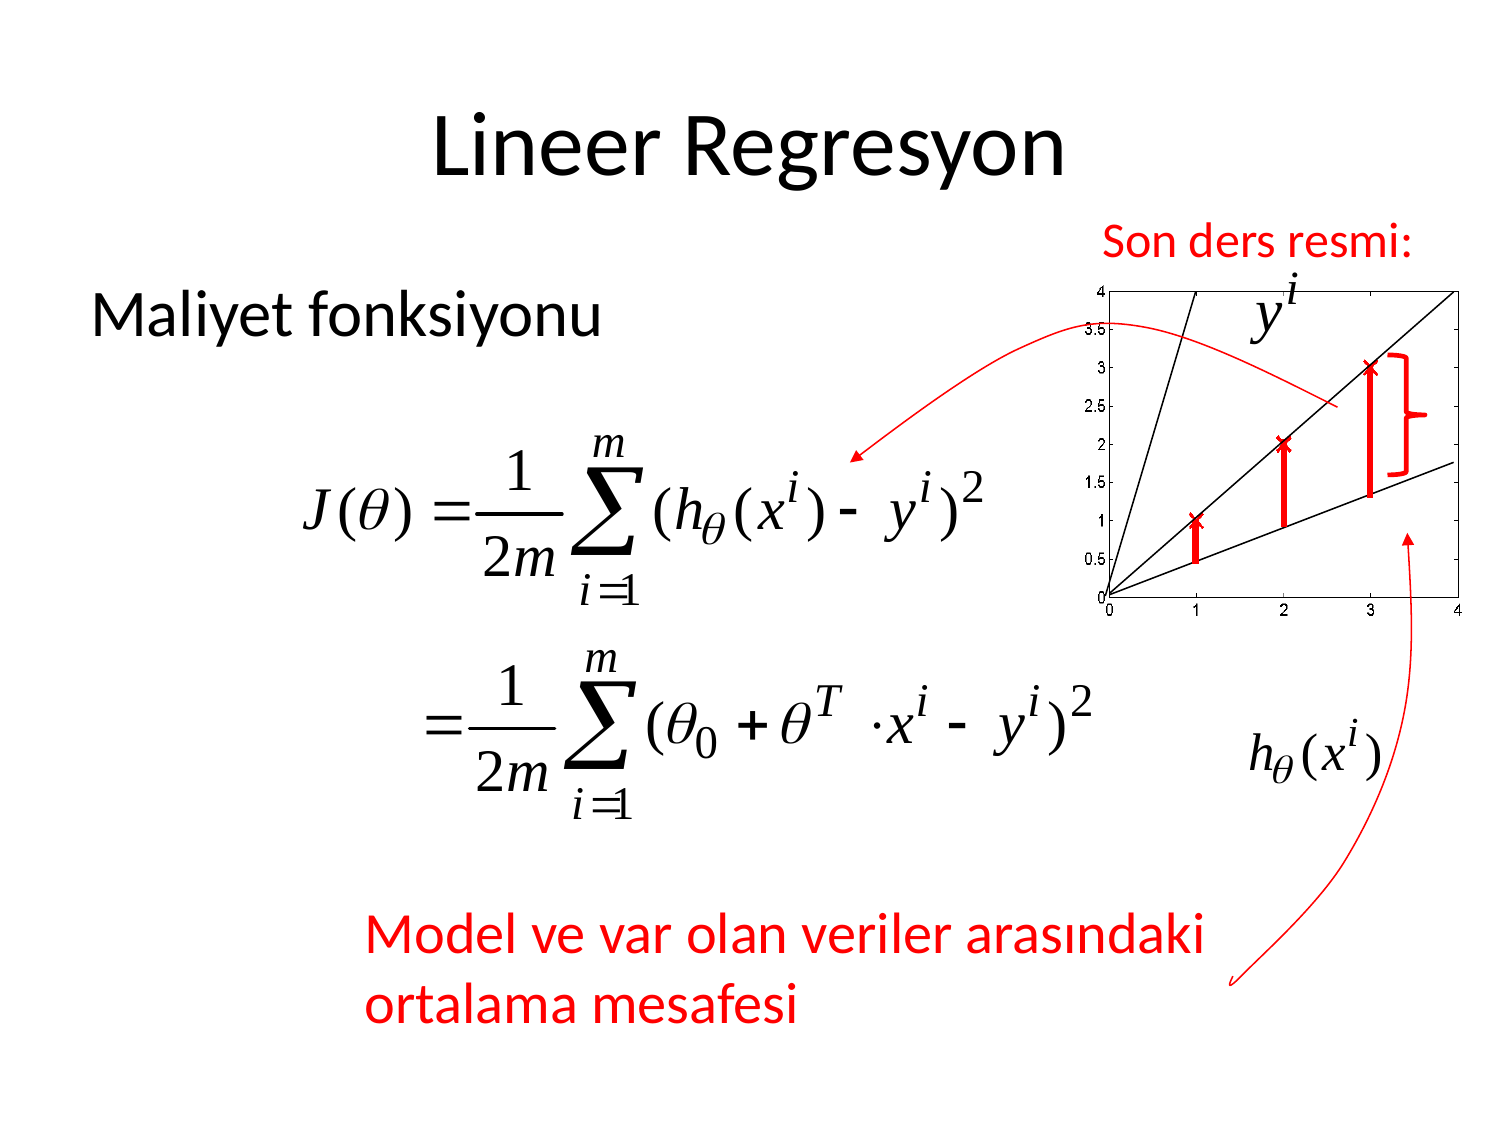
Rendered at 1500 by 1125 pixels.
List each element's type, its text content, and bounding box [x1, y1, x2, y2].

text_box Model ve var olan veriler arasındaki ortalama mesafesi [350, 887, 1300, 1043]
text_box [287, 408, 1113, 838]
text_box [1342, 647, 1412, 731]
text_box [1049, 262, 1500, 638]
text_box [1237, 249, 1313, 360]
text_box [1237, 699, 1397, 801]
title Lineer Regresyon [75, 45, 1425, 233]
list Maliyet fonksiyonu [75, 262, 1361, 1005]
text_box Son ders resmi: [1087, 199, 1450, 260]
text_box [924, 336, 1044, 406]
list Maliyet fonksiyonu [1300, 647, 1425, 1005]
text_box [1228, 809, 1374, 987]
